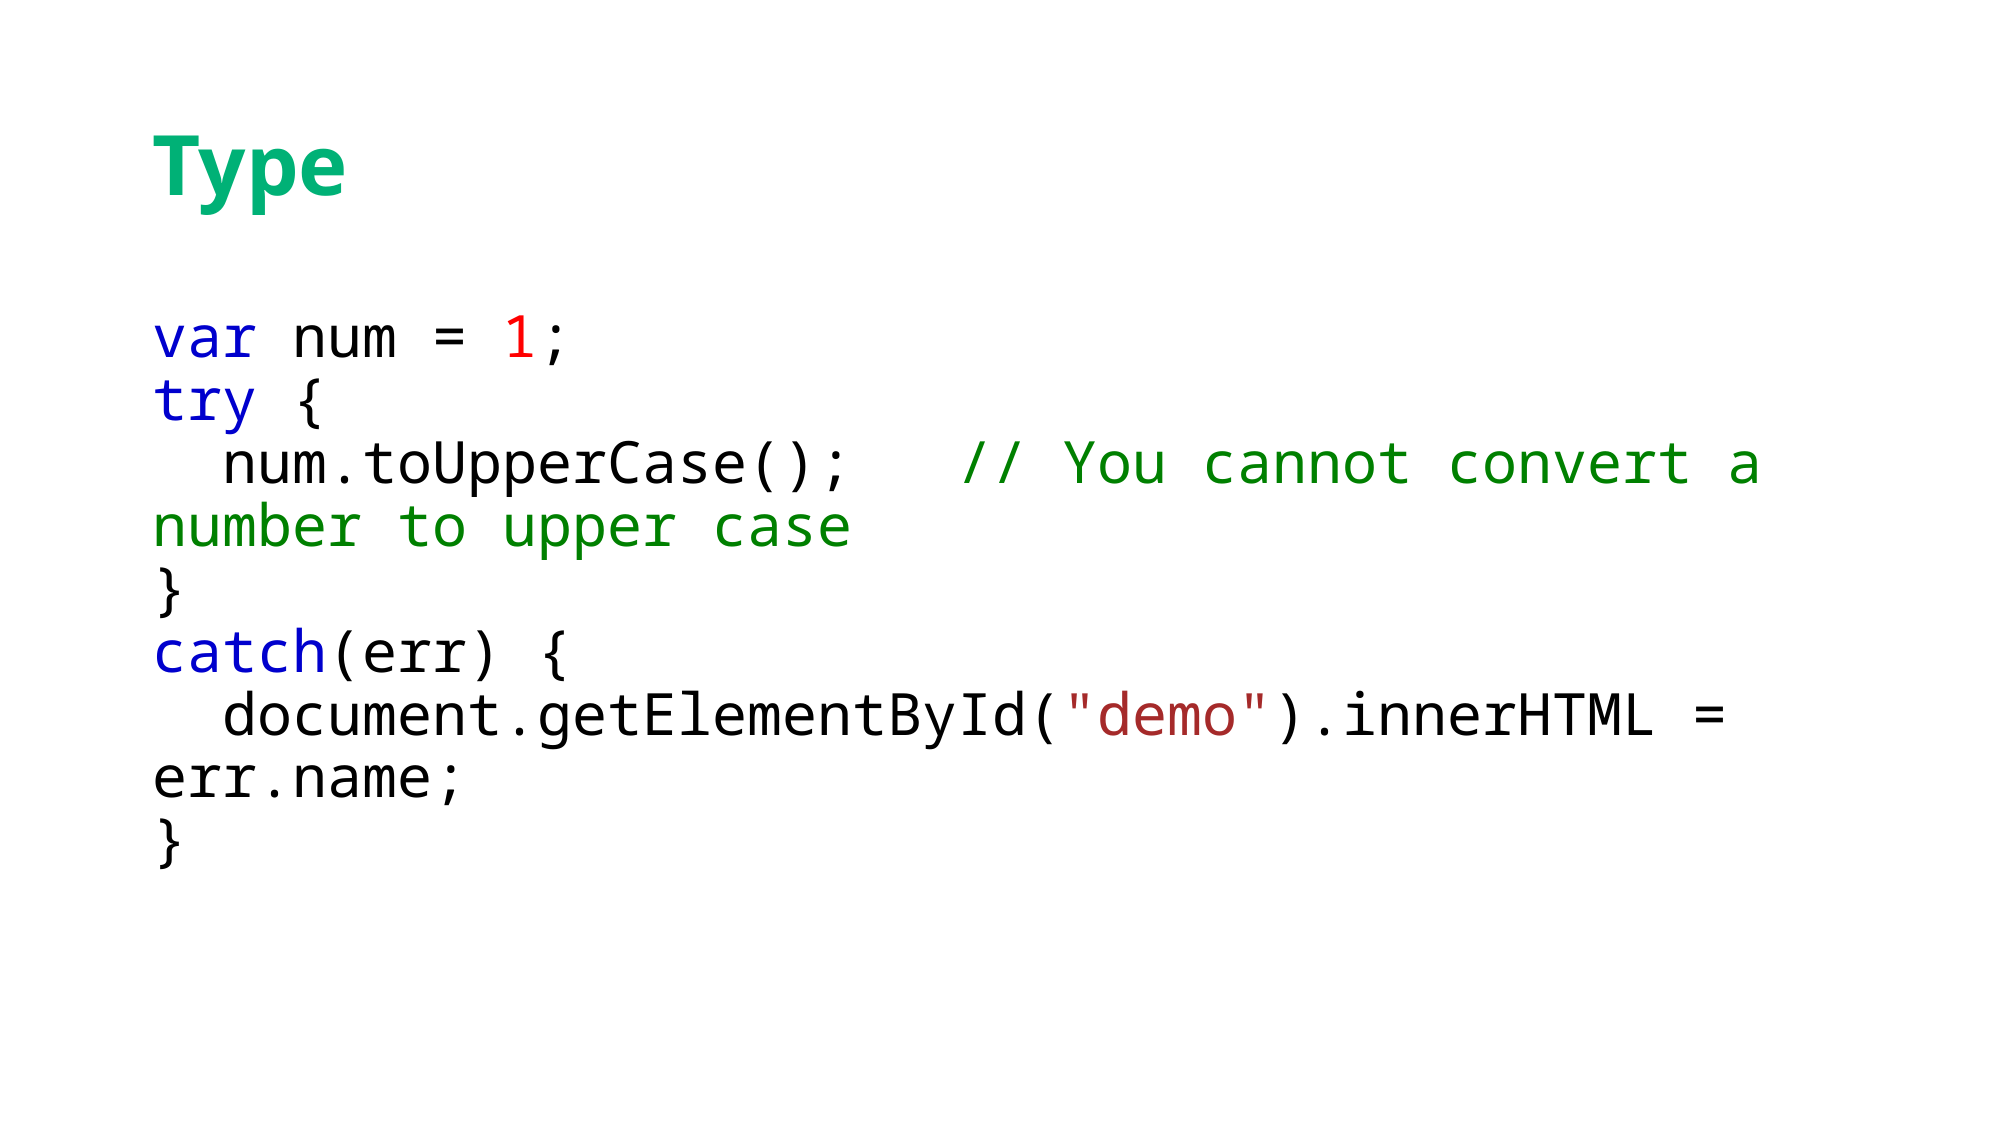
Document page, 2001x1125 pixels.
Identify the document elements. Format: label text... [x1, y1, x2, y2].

title Type [137, 59, 1863, 278]
list var num = 1; try { num.toUpperCase(); // You cannot convert a number to upper case } catch(err) { document.getElementById("demo").innerHTML = err.name; } [137, 299, 1863, 1014]
